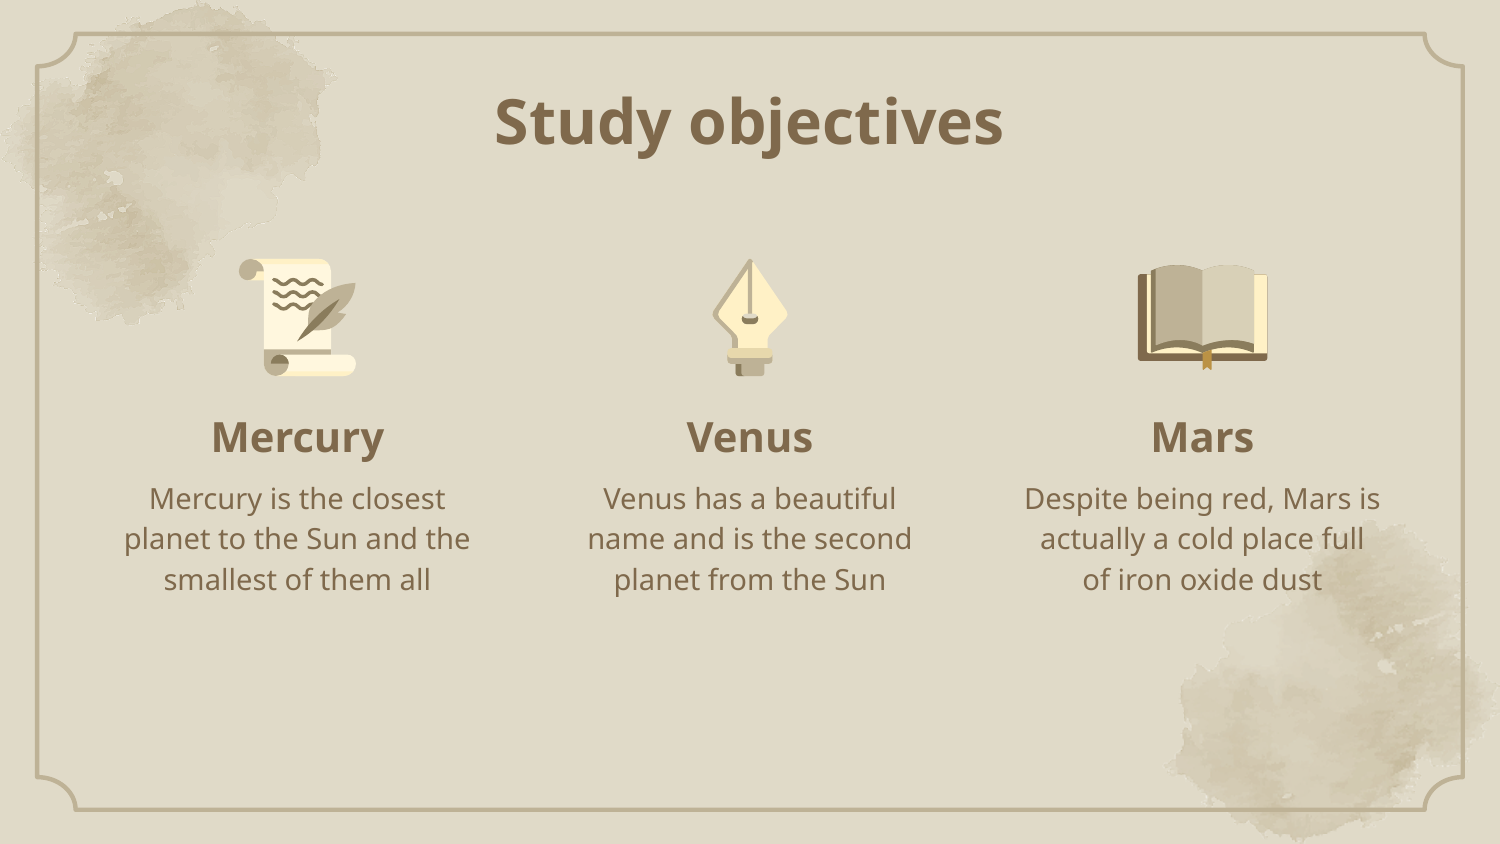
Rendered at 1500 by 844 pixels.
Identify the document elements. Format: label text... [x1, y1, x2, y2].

title Mercury [149, 405, 446, 466]
title Study objectives [117, 89, 1383, 150]
title Mars [1054, 405, 1351, 466]
text_box [711, 258, 789, 377]
subtitle Mercury is the closest planet to the Sun and the smallest of them all [102, 477, 493, 595]
subtitle Venus has a beautiful name and is the second planet from the Sun [555, 477, 945, 595]
title Venus [602, 405, 898, 466]
text_box [1137, 264, 1268, 371]
text_box [238, 258, 357, 377]
subtitle Despite being red, Mars is actually a cold place full of iron oxide dust [1007, 477, 1398, 595]
text_box [232, 256, 338, 326]
